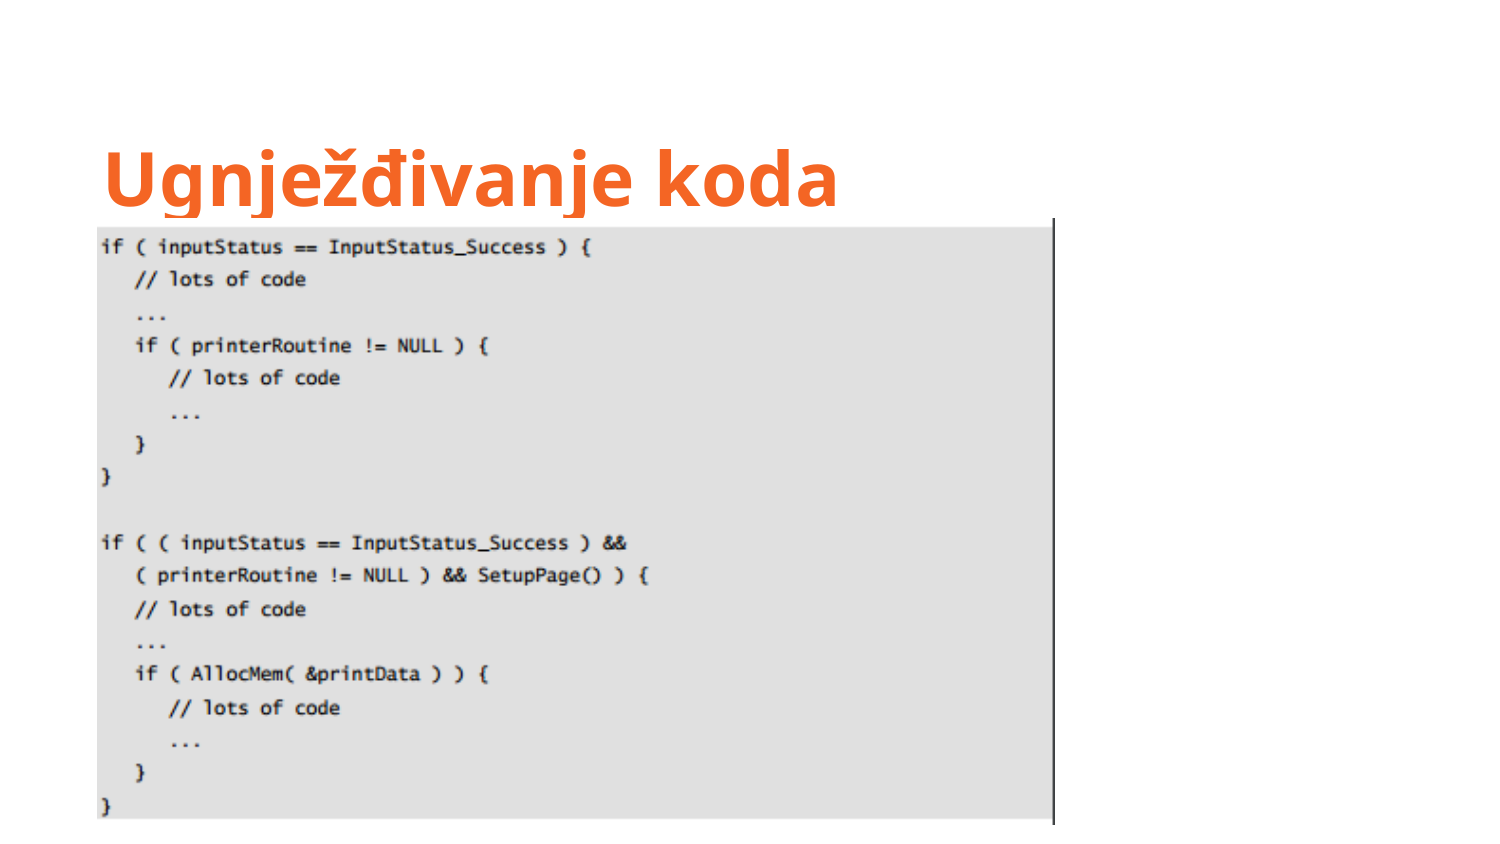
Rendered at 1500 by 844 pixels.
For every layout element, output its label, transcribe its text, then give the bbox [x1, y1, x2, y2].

picture [97, 218, 1055, 826]
title Ugnježđivanje koda [87, 116, 941, 243]
